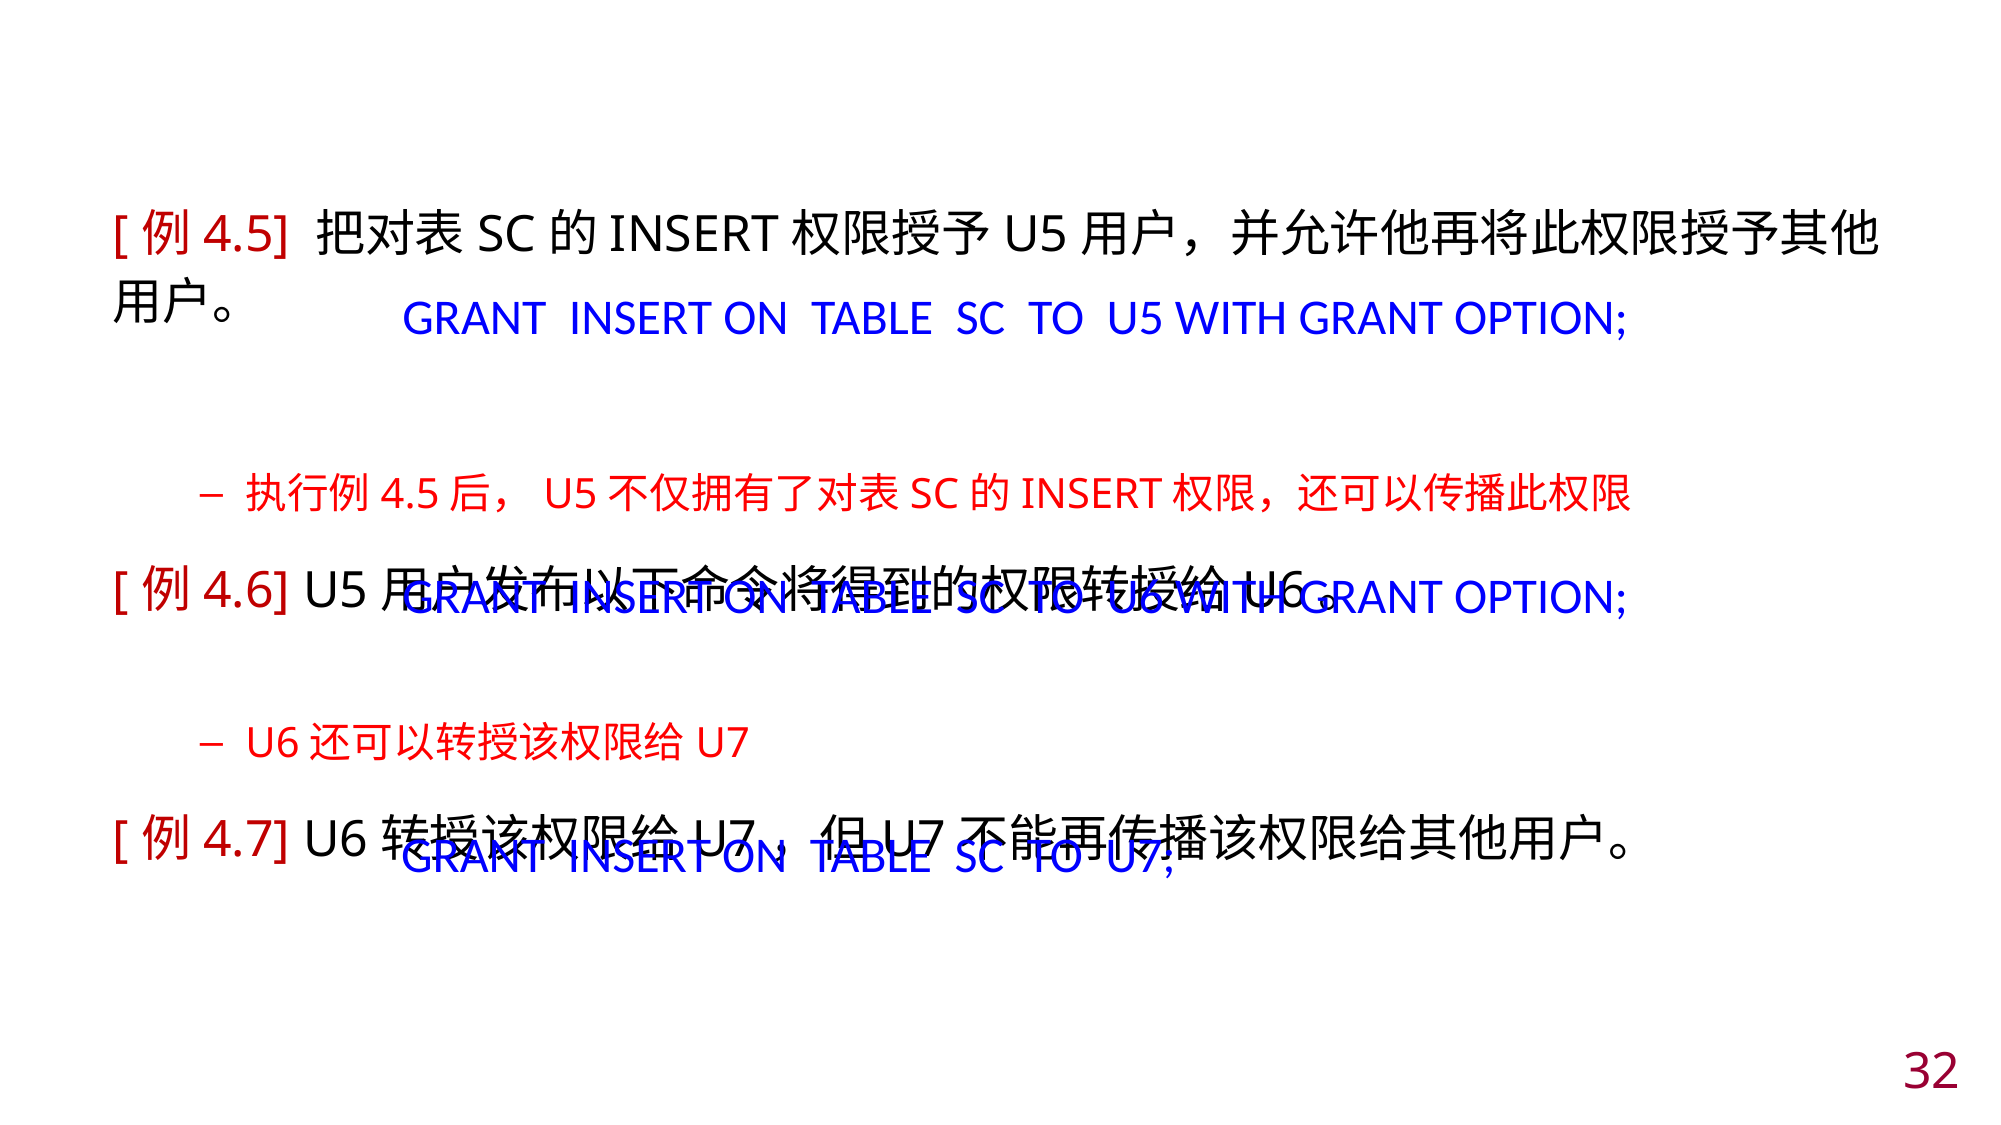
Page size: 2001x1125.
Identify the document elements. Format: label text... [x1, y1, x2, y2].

slide_number 31 [1550, 1048, 1975, 1096]
list [例4.5] 把对表SC的INSERT权限授予U5用户，并允许他再将此权限授予其他用户。 执行例4.5后，U5不仅拥有了对表SC的INSERT权限，还可以传播此权限 [例4.6] U5用户发布以下命令将得到的权限转授给U6。 U6还可以转授该权限给U7 [例4.7] U6转授该权限给U7，但U7不能再传播该权限给其他用户。 [97, 185, 1904, 1073]
text_box GRANT INSERT ON TABLE SC TO U5 WITH GRANT OPTION; [387, 271, 1663, 353]
text_box GRANT INSERT ON TABLE SC TO U7; [386, 808, 1662, 890]
text_box GRANT INSERT ON TABLE SC TO U6 WITH GRANT OPTION; [387, 550, 1663, 631]
